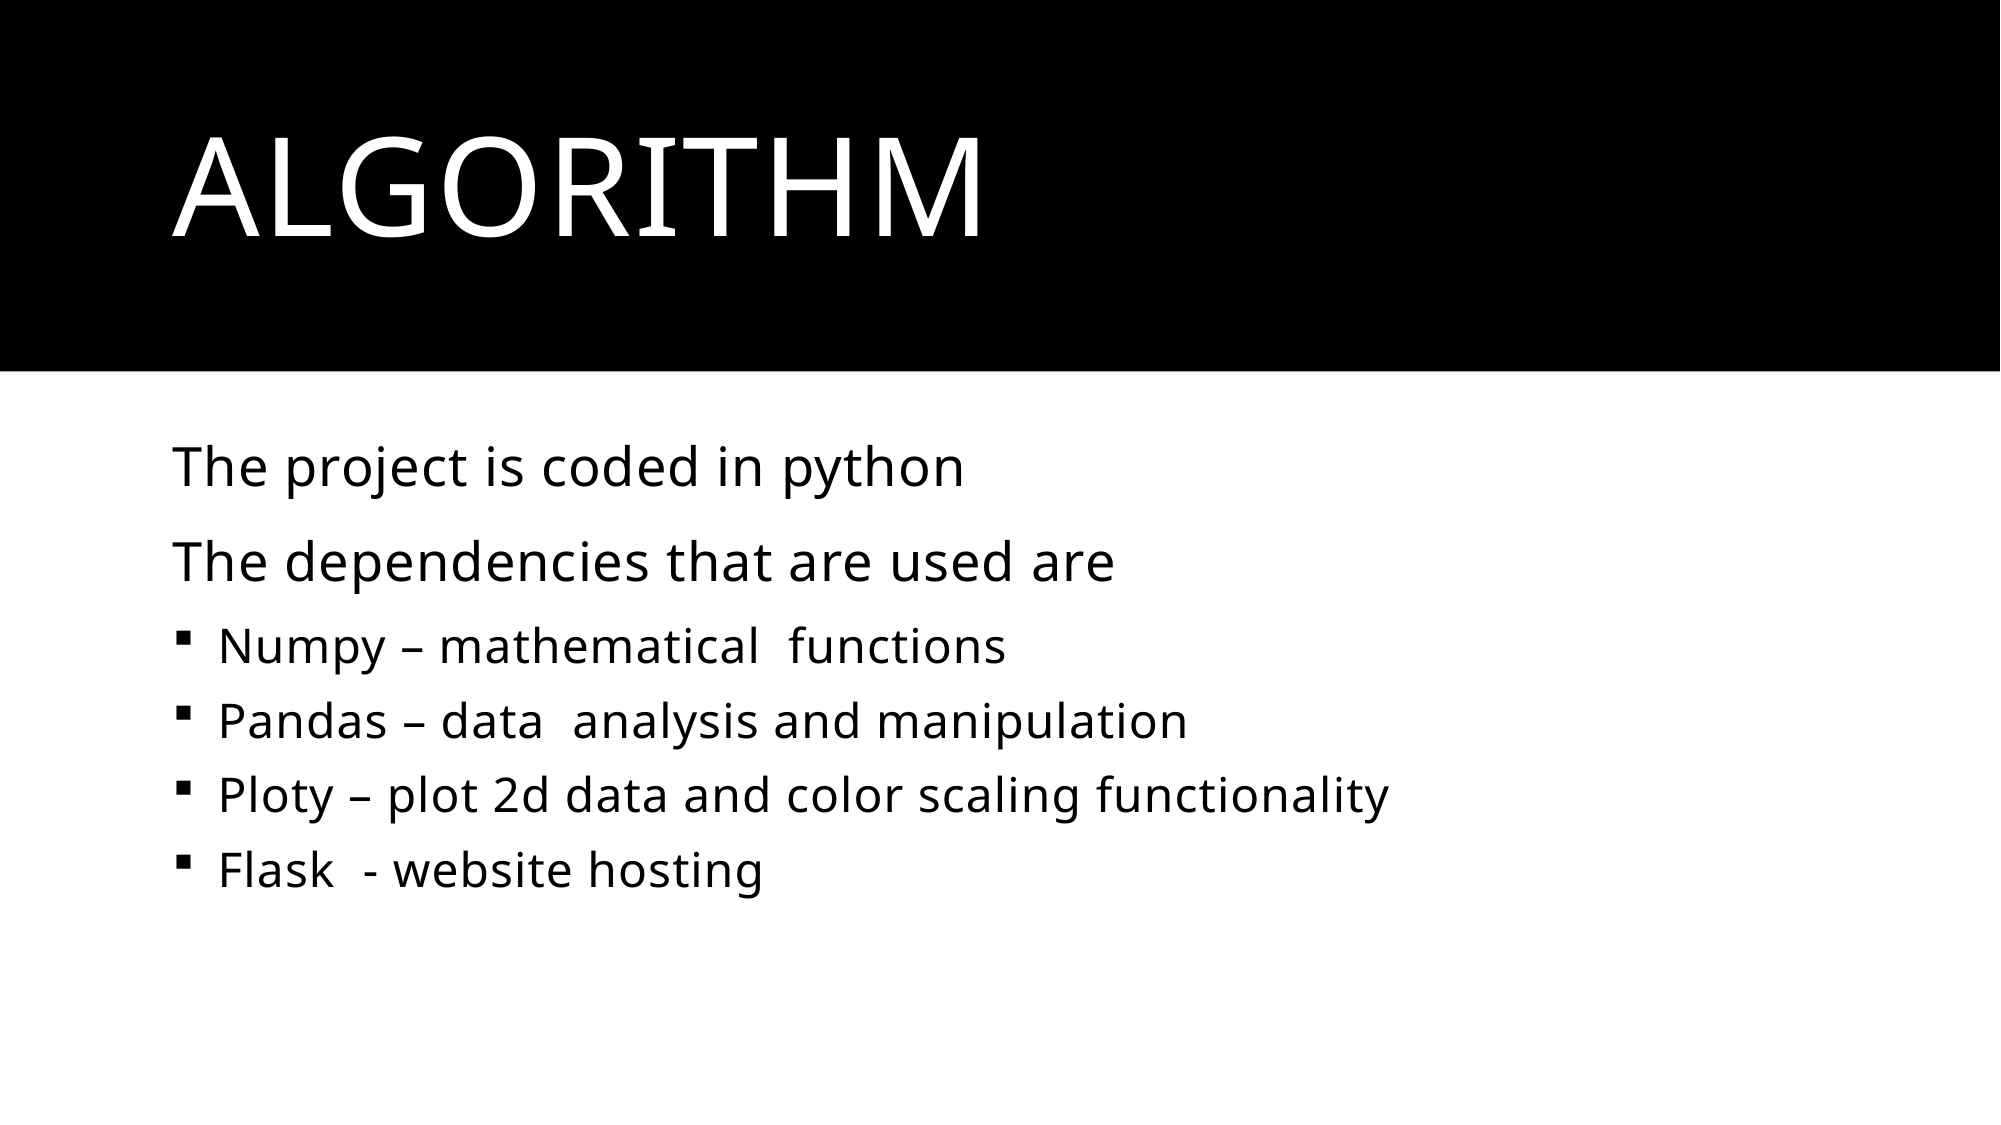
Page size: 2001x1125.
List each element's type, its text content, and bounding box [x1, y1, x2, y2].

list The project is coded in python The dependencies that are used are Numpy – mathematical functions Pandas – data analysis and manipulation Ploty – plot 2d data and color scaling functionality Flask - website hosting [157, 424, 1842, 1014]
title Algorithm [157, 52, 1842, 332]
